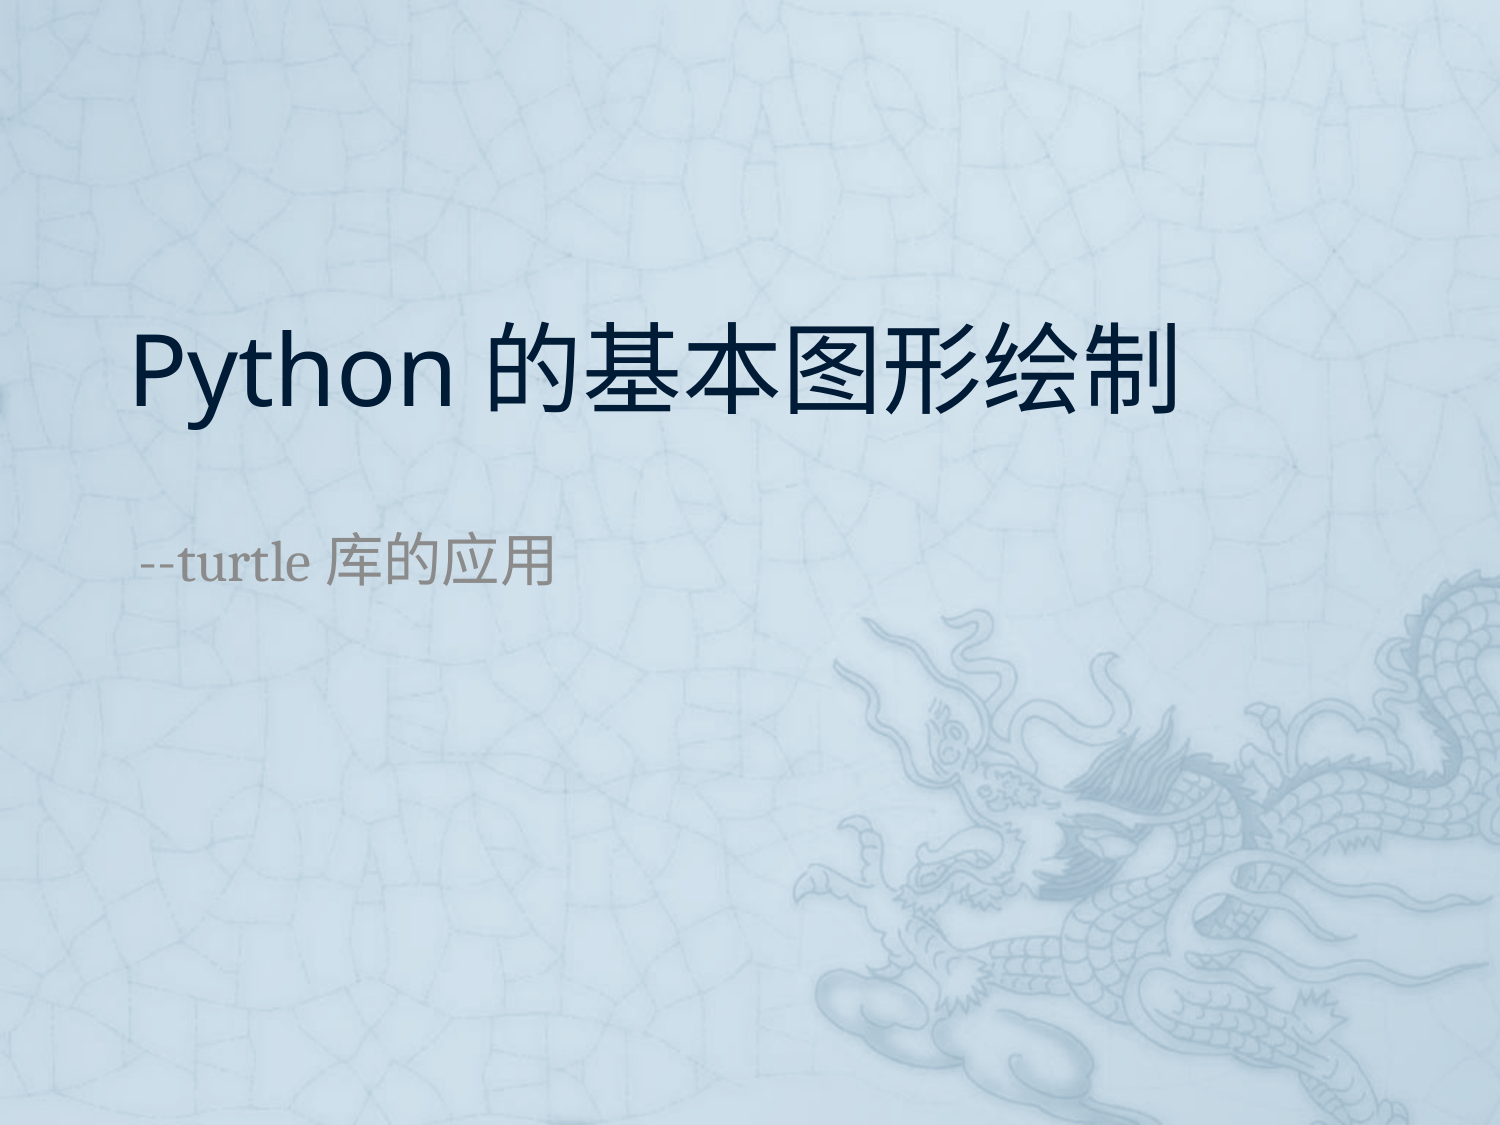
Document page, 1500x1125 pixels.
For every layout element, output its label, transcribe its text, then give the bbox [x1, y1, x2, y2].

title Python的基本图形绘制 [112, 192, 1388, 434]
subtitle --turtle库的应用 [123, 515, 1219, 803]
